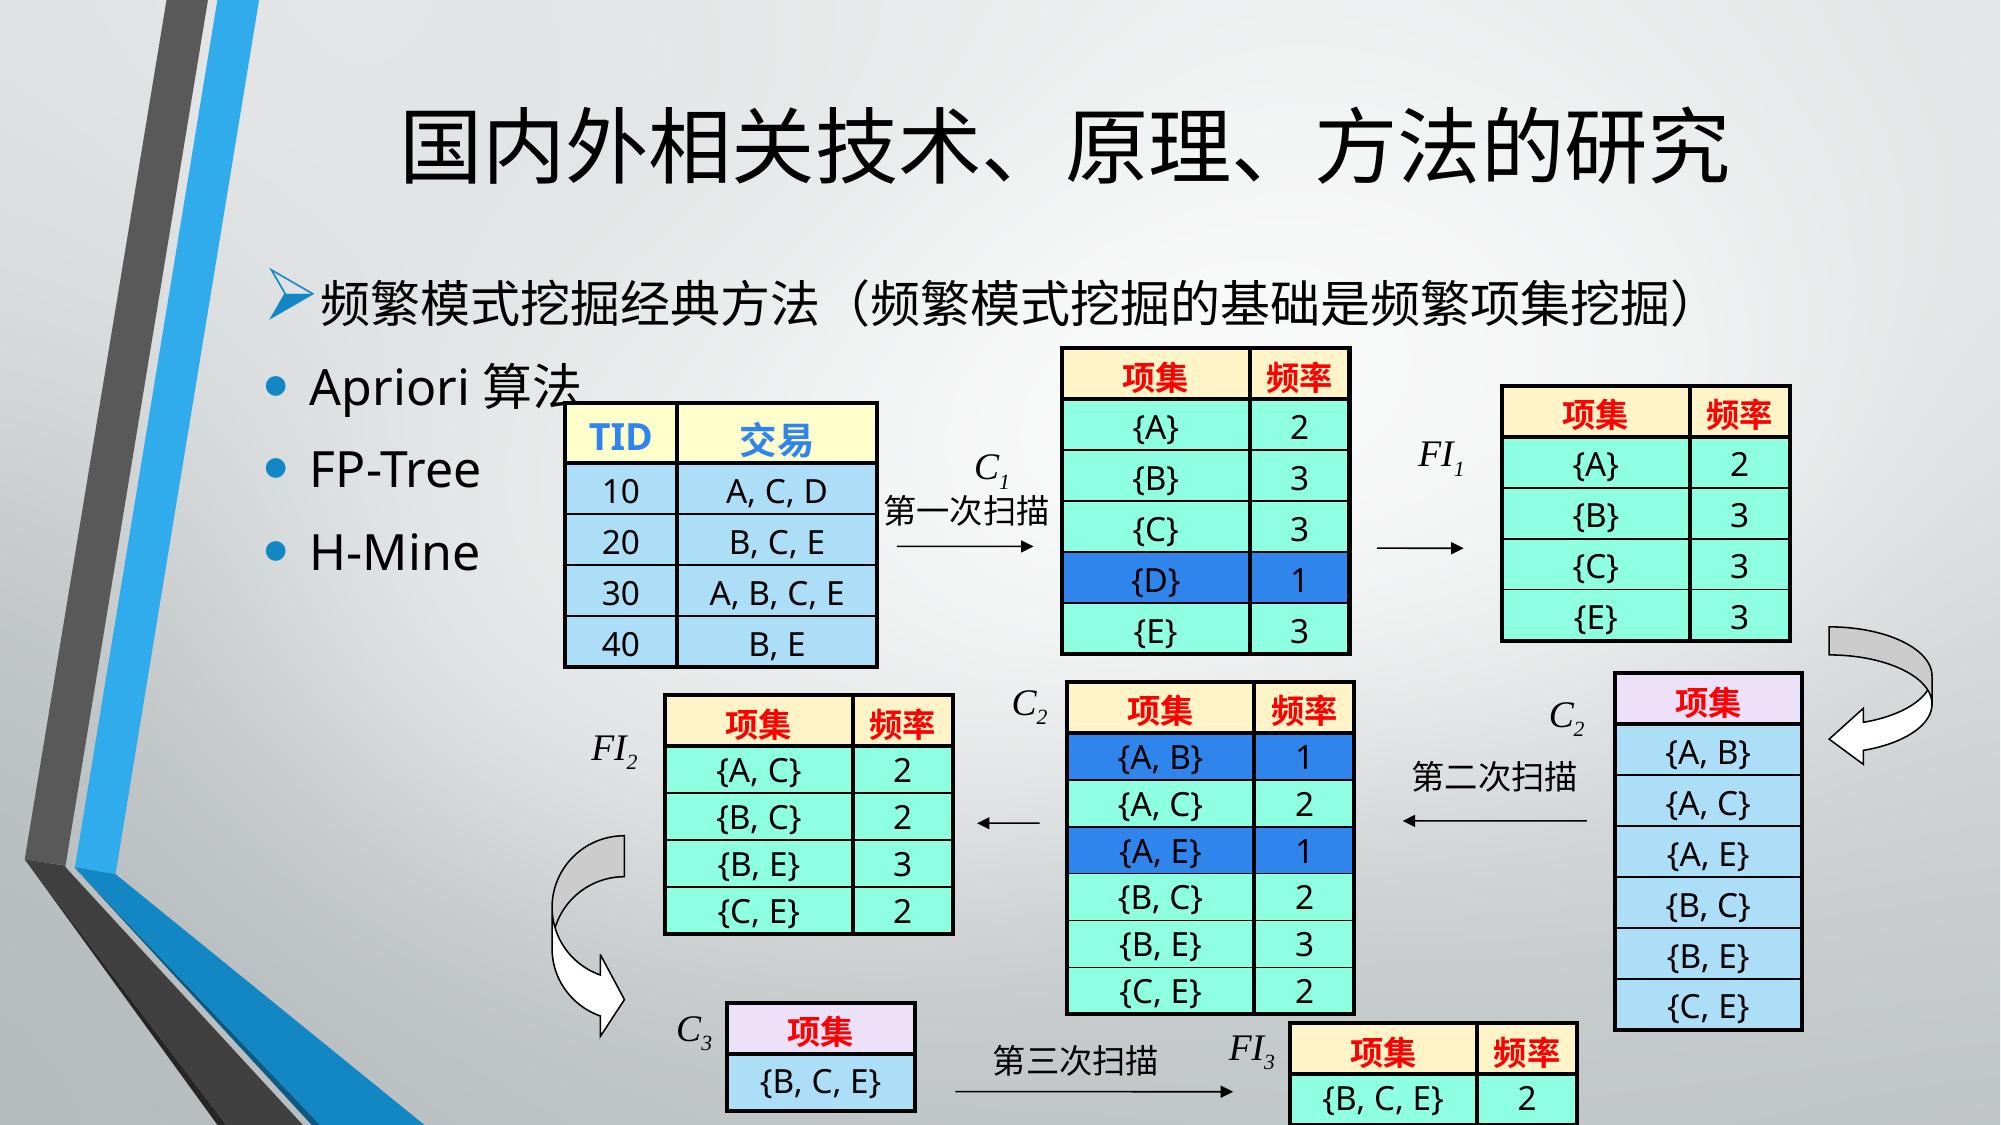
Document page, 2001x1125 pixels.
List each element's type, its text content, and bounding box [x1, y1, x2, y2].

table_cell {A, B} [1069, 735, 1252, 779]
table_cell {B, C} [667, 794, 851, 839]
table_header 项集 [667, 697, 851, 744]
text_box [866, 482, 1067, 547]
table_header 频率 [855, 697, 951, 744]
table_cell B, E [679, 617, 875, 665]
text_box FI3 [1213, 1016, 1291, 1082]
title 国内外相关技术、原理、方法的研究 [243, 0, 1887, 288]
table_cell {C, E} [1069, 968, 1252, 1012]
text_box FI1 [1403, 421, 1480, 488]
list 频繁模式挖掘经典方法（频繁模式挖掘的基础是频繁项集挖掘） Apriori算法 FP-Tree H-Mine [248, 249, 1892, 604]
table_cell B, C, E [679, 515, 875, 564]
table_cell {A, E} [1617, 827, 1800, 876]
table_cell 3 [1692, 489, 1788, 538]
text_box C1 [959, 435, 1026, 482]
table_header 频率 [1252, 350, 1347, 397]
table_cell {A, C} [1617, 776, 1800, 825]
table_cell 2 [855, 794, 951, 839]
table_cell {D} [1064, 553, 1248, 602]
table_header 项集 [729, 1005, 913, 1052]
text_box [977, 817, 1040, 830]
table_cell 30 [567, 566, 675, 615]
text_box [552, 835, 625, 1037]
table_header 项集 [1292, 1025, 1475, 1072]
text_box FI2 [576, 715, 653, 782]
table_cell {E} [1504, 590, 1688, 639]
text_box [1395, 747, 1595, 822]
table_header 交易 [679, 405, 875, 461]
table_header 频率 [1479, 1025, 1575, 1072]
table_header 项集 [1064, 350, 1248, 397]
table_header TID [567, 405, 675, 461]
table_cell 3 [1252, 451, 1347, 500]
table_cell 2 [1479, 1076, 1575, 1123]
table_cell {C} [1064, 502, 1248, 551]
table_cell {A} [1504, 439, 1688, 487]
table_cell 2 [1256, 781, 1352, 826]
table_cell 1 [1252, 553, 1347, 602]
table_header 项集 [1069, 684, 1252, 731]
table_cell {B, C, E} [1292, 1076, 1475, 1123]
table_cell 2 [855, 888, 951, 932]
table_header 频率 [1256, 684, 1352, 731]
table_cell 2 [855, 748, 951, 792]
text_box C2 [996, 670, 1063, 737]
table_cell 3 [1692, 590, 1788, 639]
table_cell {A, B} [1617, 726, 1800, 774]
table_cell {B} [1064, 451, 1248, 500]
table_cell 2 [1692, 439, 1788, 487]
table_cell {C} [1504, 540, 1688, 589]
table_header 项集 [1504, 388, 1688, 435]
table_cell {A, E} [1069, 828, 1252, 873]
text_box C3 [661, 996, 728, 1063]
table_cell 2 [1256, 874, 1352, 920]
text_box [1377, 542, 1464, 555]
table_cell {C, E} [1617, 980, 1800, 1028]
table_header 项集 [1617, 675, 1800, 722]
table_cell {C, E} [667, 888, 851, 932]
table_cell {B} [1504, 489, 1688, 538]
table_cell A, B, C, E [679, 566, 875, 615]
table_cell 2 [1252, 401, 1347, 449]
table_header 频率 [1692, 388, 1788, 435]
table_cell 2 [1256, 968, 1352, 1012]
table_cell 3 [855, 841, 951, 886]
table_cell {A} [1064, 401, 1248, 449]
table_cell {B, C, E} [729, 1056, 913, 1109]
table_cell {B, C} [1069, 874, 1252, 920]
table_cell 3 [1252, 604, 1347, 652]
table_cell 20 [567, 515, 675, 564]
table_cell 1 [1256, 828, 1352, 873]
table_cell {A, C} [1069, 781, 1252, 826]
table_cell 3 [1692, 540, 1788, 589]
table_cell 10 [567, 465, 675, 513]
table_cell 3 [1256, 921, 1352, 967]
table_cell {A, C} [667, 748, 851, 792]
table_cell {B, C} [1617, 878, 1800, 927]
table_cell {B, E} [667, 841, 851, 886]
table_cell 40 [567, 617, 675, 665]
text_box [955, 1032, 1234, 1092]
table_cell 3 [1252, 502, 1347, 551]
table_cell {B, E} [1069, 921, 1252, 967]
table_cell {E} [1064, 604, 1248, 652]
table_cell A, C, D [679, 465, 875, 513]
text_box [1829, 626, 1933, 765]
text_box C2 [1533, 682, 1600, 749]
table_cell 1 [1256, 735, 1352, 779]
table_cell {B, E} [1617, 929, 1800, 978]
